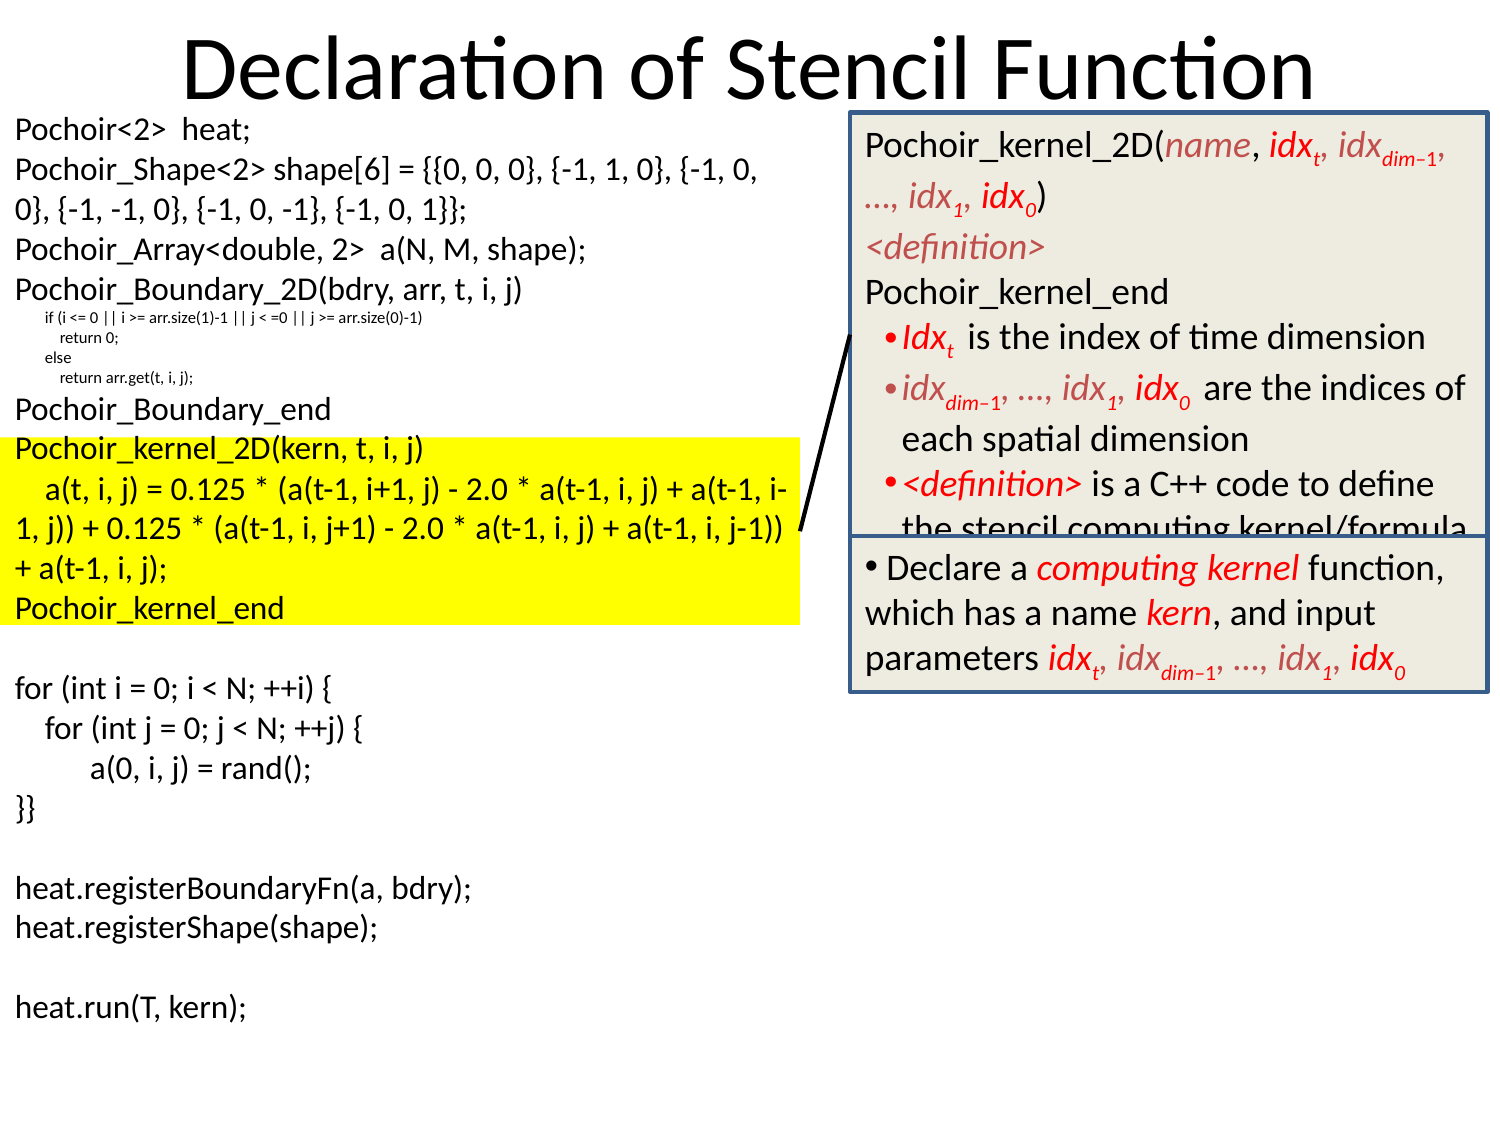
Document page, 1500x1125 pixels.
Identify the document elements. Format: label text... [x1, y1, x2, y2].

text_box Pochoir<2> heat; Pochoir_Shape<2> shape[6] = {{0, 0, 0}, {-1, 1, 0}, {-1, 0, 0}, {-1, -1, 0}, {-1, 0, -1}, {-1, 0, 1}}; Pochoir_Array<double, 2> a(N, M, shape); Pochoir_Boundary_2D(bdry, arr, t, i, j) if (i <= 0 || i >= arr.size(1)-1 || j < =0 || j >= arr.size(0)-1) return 0; else return arr.get(t, i, j); Pochoir_Boundary_end Pochoir_kernel_2D(kern, t, i, j) a(t, i, j) = 0.125 * (a(t-1, i+1, j) - 2.0 * a(t-1, i, j) + a(t-1, i-1, j)) + 0.125 * (a(t-1, i, j+1) - 2.0 * a(t-1, i, j) + a(t-1, i, j-1)) + a(t-1, i, j); Pochoir_kernel_end for (int i = 0; i < N; ++i) { for (int j = 0; j < N; ++j) { a(0, i, j) = rand(); }} heat.registerBoundaryFn(a, bdry); heat.registerShape(shape); heat.run(T, kern); [0, 99, 813, 1033]
text_box Pochoir_kernel_2D(name, idxt, idxdim–1, …, idx1, idx0) <definition> Pochoir_kernel_end Idxt is the index of time dimension idxdim–1, …, idx1, idx0 are the indices of each spatial dimension <definition> is a C++ code to define the stencil computing kernel/formula [848, 110, 1490, 534]
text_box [799, 324, 851, 532]
text_box Declare a computing kernel function, which has a name kern, and input parameters idxt, idxdim–1, …, idx1, idx0 [848, 534, 1490, 694]
title Declaration of Stencil Function [75, 0, 1425, 125]
